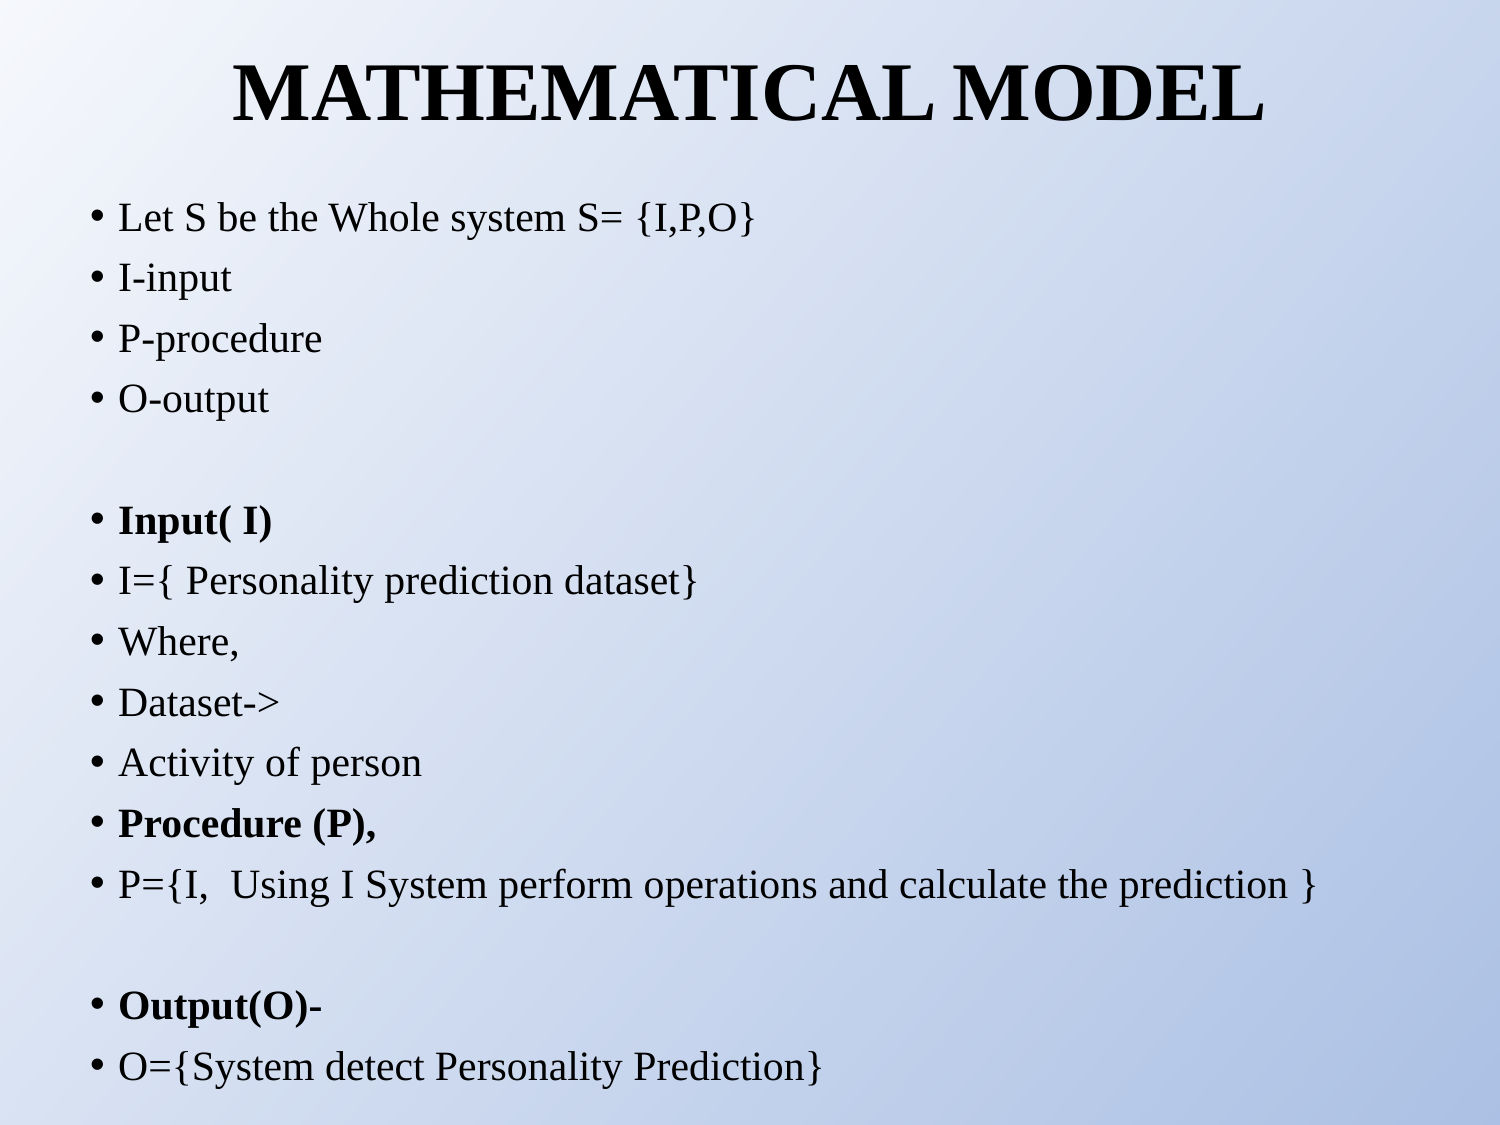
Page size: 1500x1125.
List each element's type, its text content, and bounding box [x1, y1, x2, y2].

title MATHEMATICAL MODEL [0, 0, 1500, 188]
list Let S be the Whole system S= {I,P,O} I-input P-procedure O-output Input( I) I={ Personality prediction dataset} Where, Dataset-> Activity of person Procedure (P), P={I, Using I System perform operations and calculate the prediction } Output(O)- O={System detect Personality Prediction} [75, 187, 1425, 1125]
